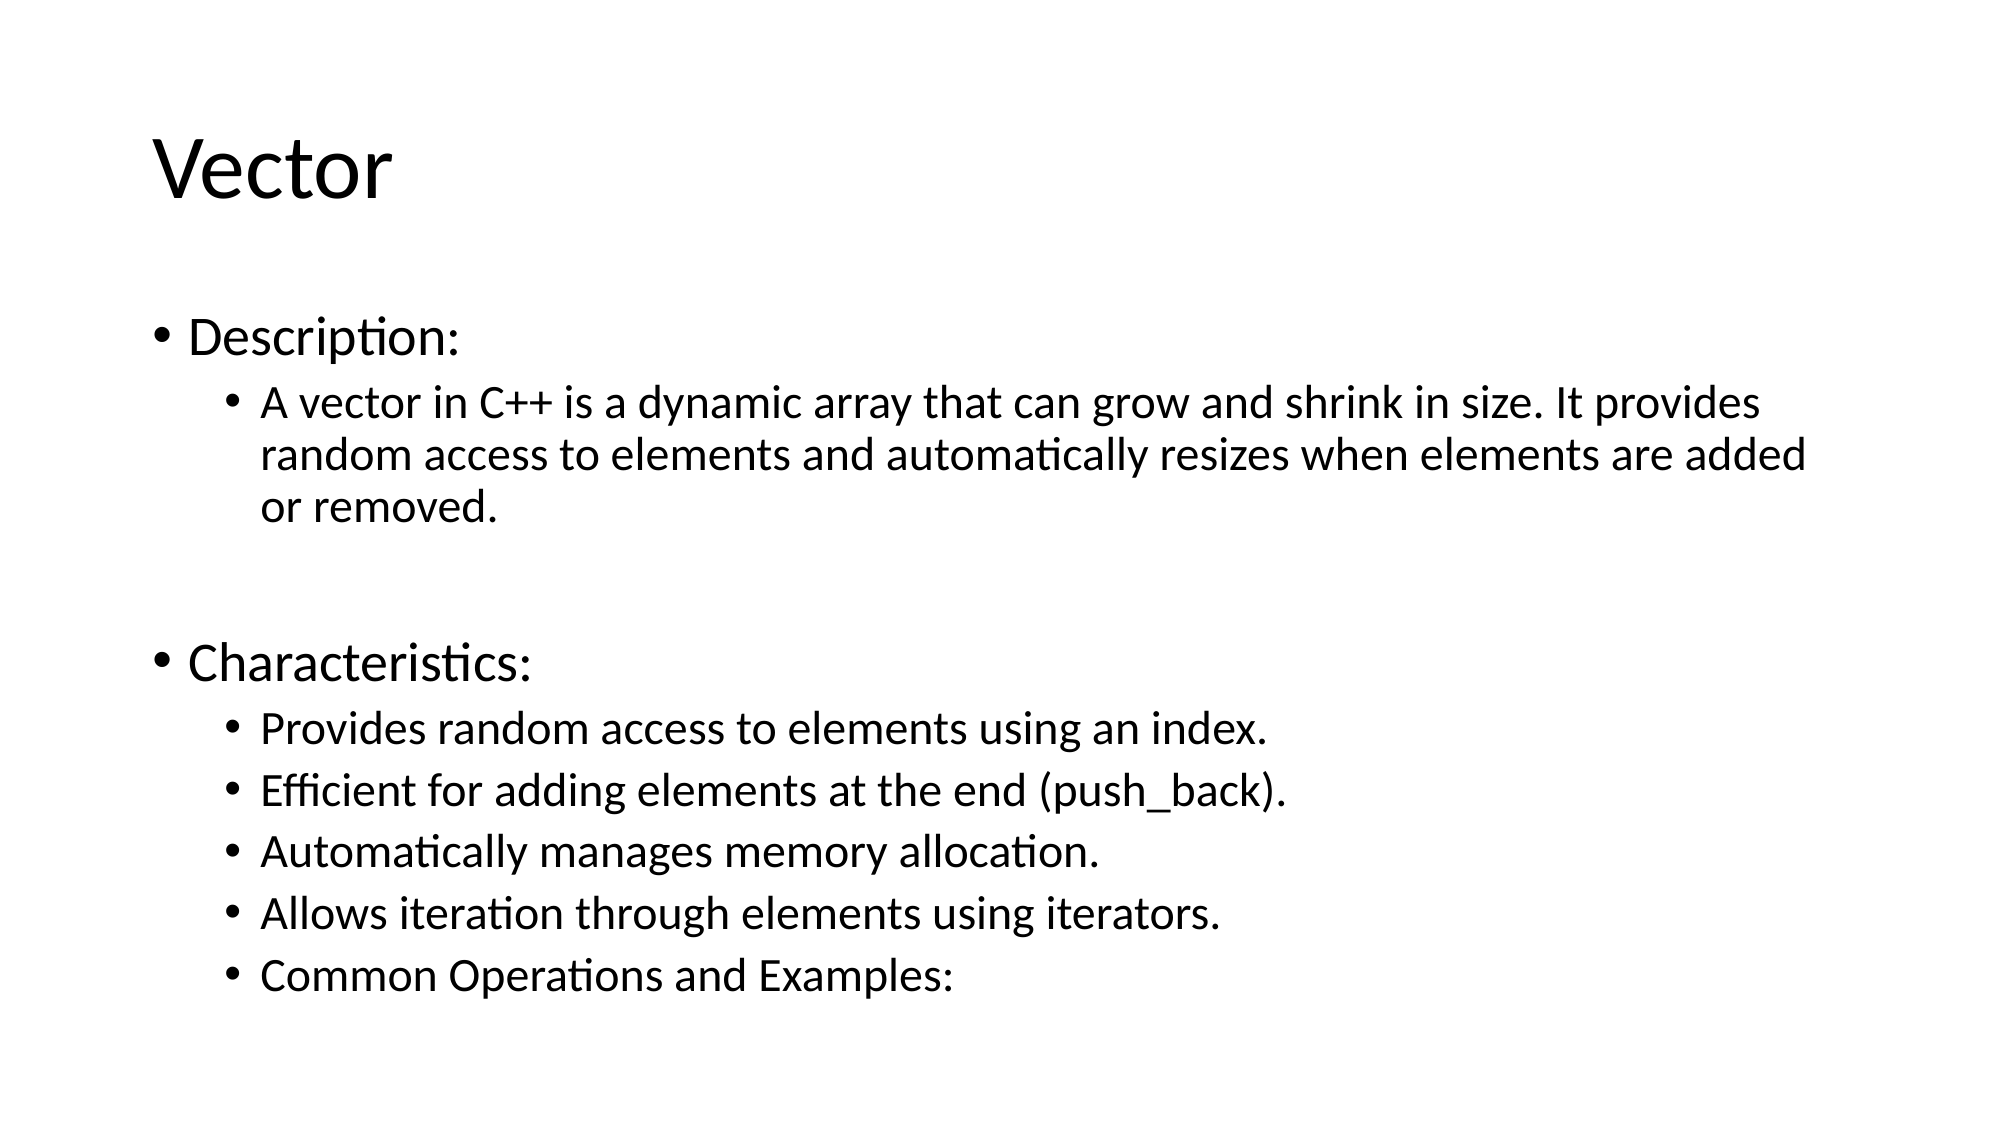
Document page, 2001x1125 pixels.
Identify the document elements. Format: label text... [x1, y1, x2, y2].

list Description: A vector in C++ is a dynamic array that can grow and shrink in size. It provides random access to elements and automatically resizes when elements are added or removed. Characteristics: Provides random access to elements using an index. Efficient for adding elements at the end (push_back). Automatically manages memory allocation. Allows iteration through elements using iterators. Common Operations and Examples: [137, 299, 1863, 1014]
title Vector [137, 59, 1863, 278]
